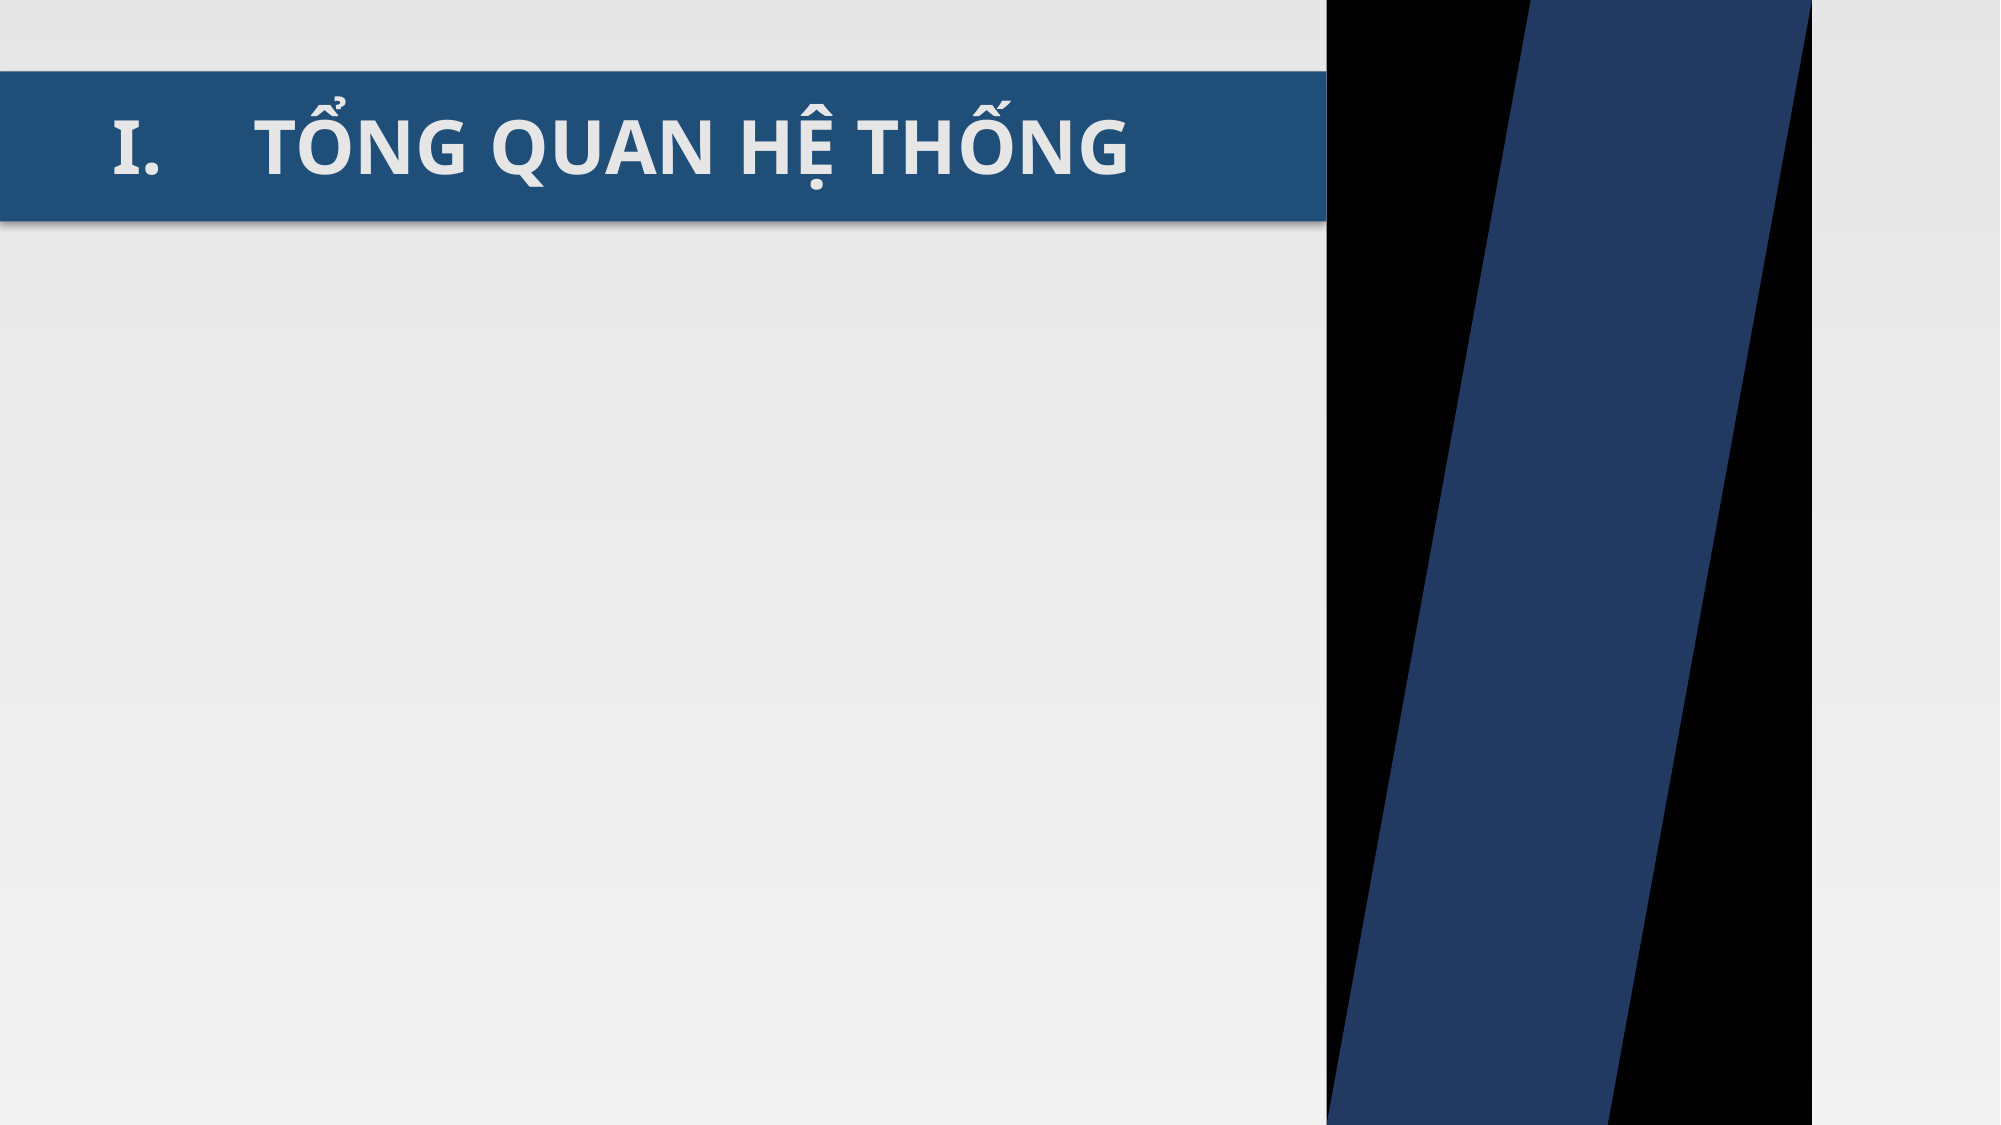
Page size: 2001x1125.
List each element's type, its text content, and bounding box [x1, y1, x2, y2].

text_box [1609, 6, 1813, 1125]
text_box [1325, 0, 1813, 1125]
text_box [1326, 0, 1529, 1116]
text_box TỔNG QUAN HỆ THỐNG [97, 92, 1148, 198]
text_box [0, 70, 1328, 222]
